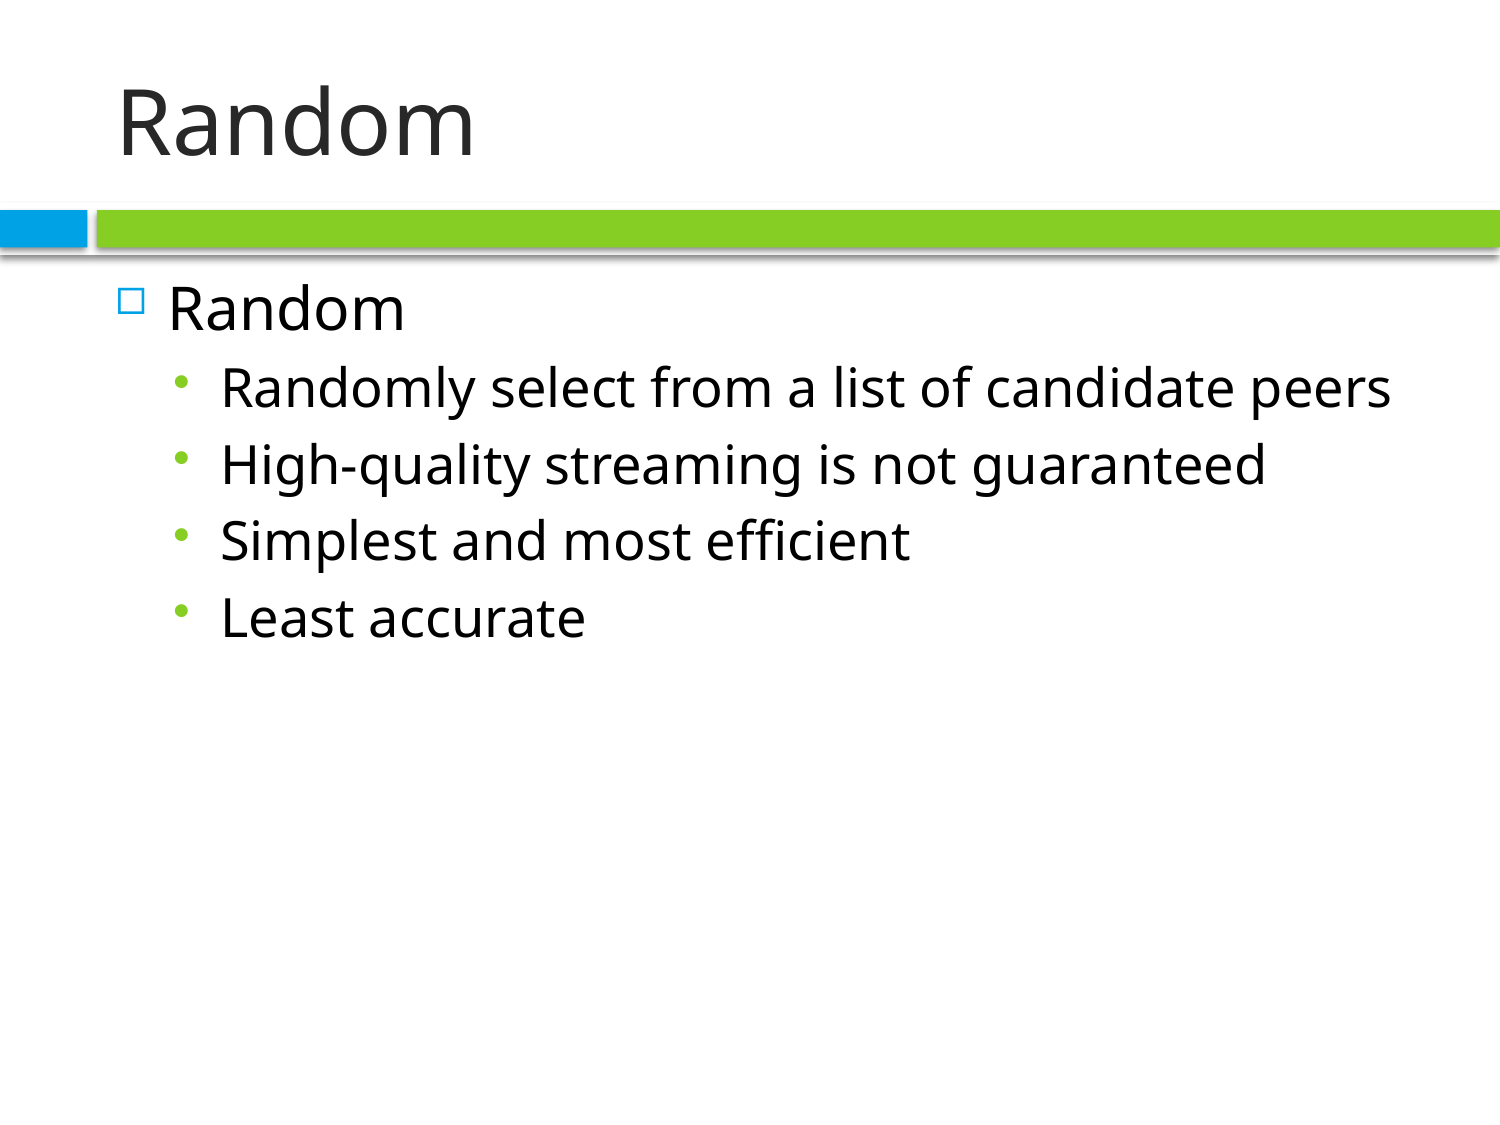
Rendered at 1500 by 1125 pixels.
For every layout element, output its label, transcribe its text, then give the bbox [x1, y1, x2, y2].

list Random Randomly select from a list of candidate peers High-quality streaming is not guaranteed Simplest and most efficient Least accurate [100, 262, 1438, 1000]
title Random [100, 37, 1438, 200]
